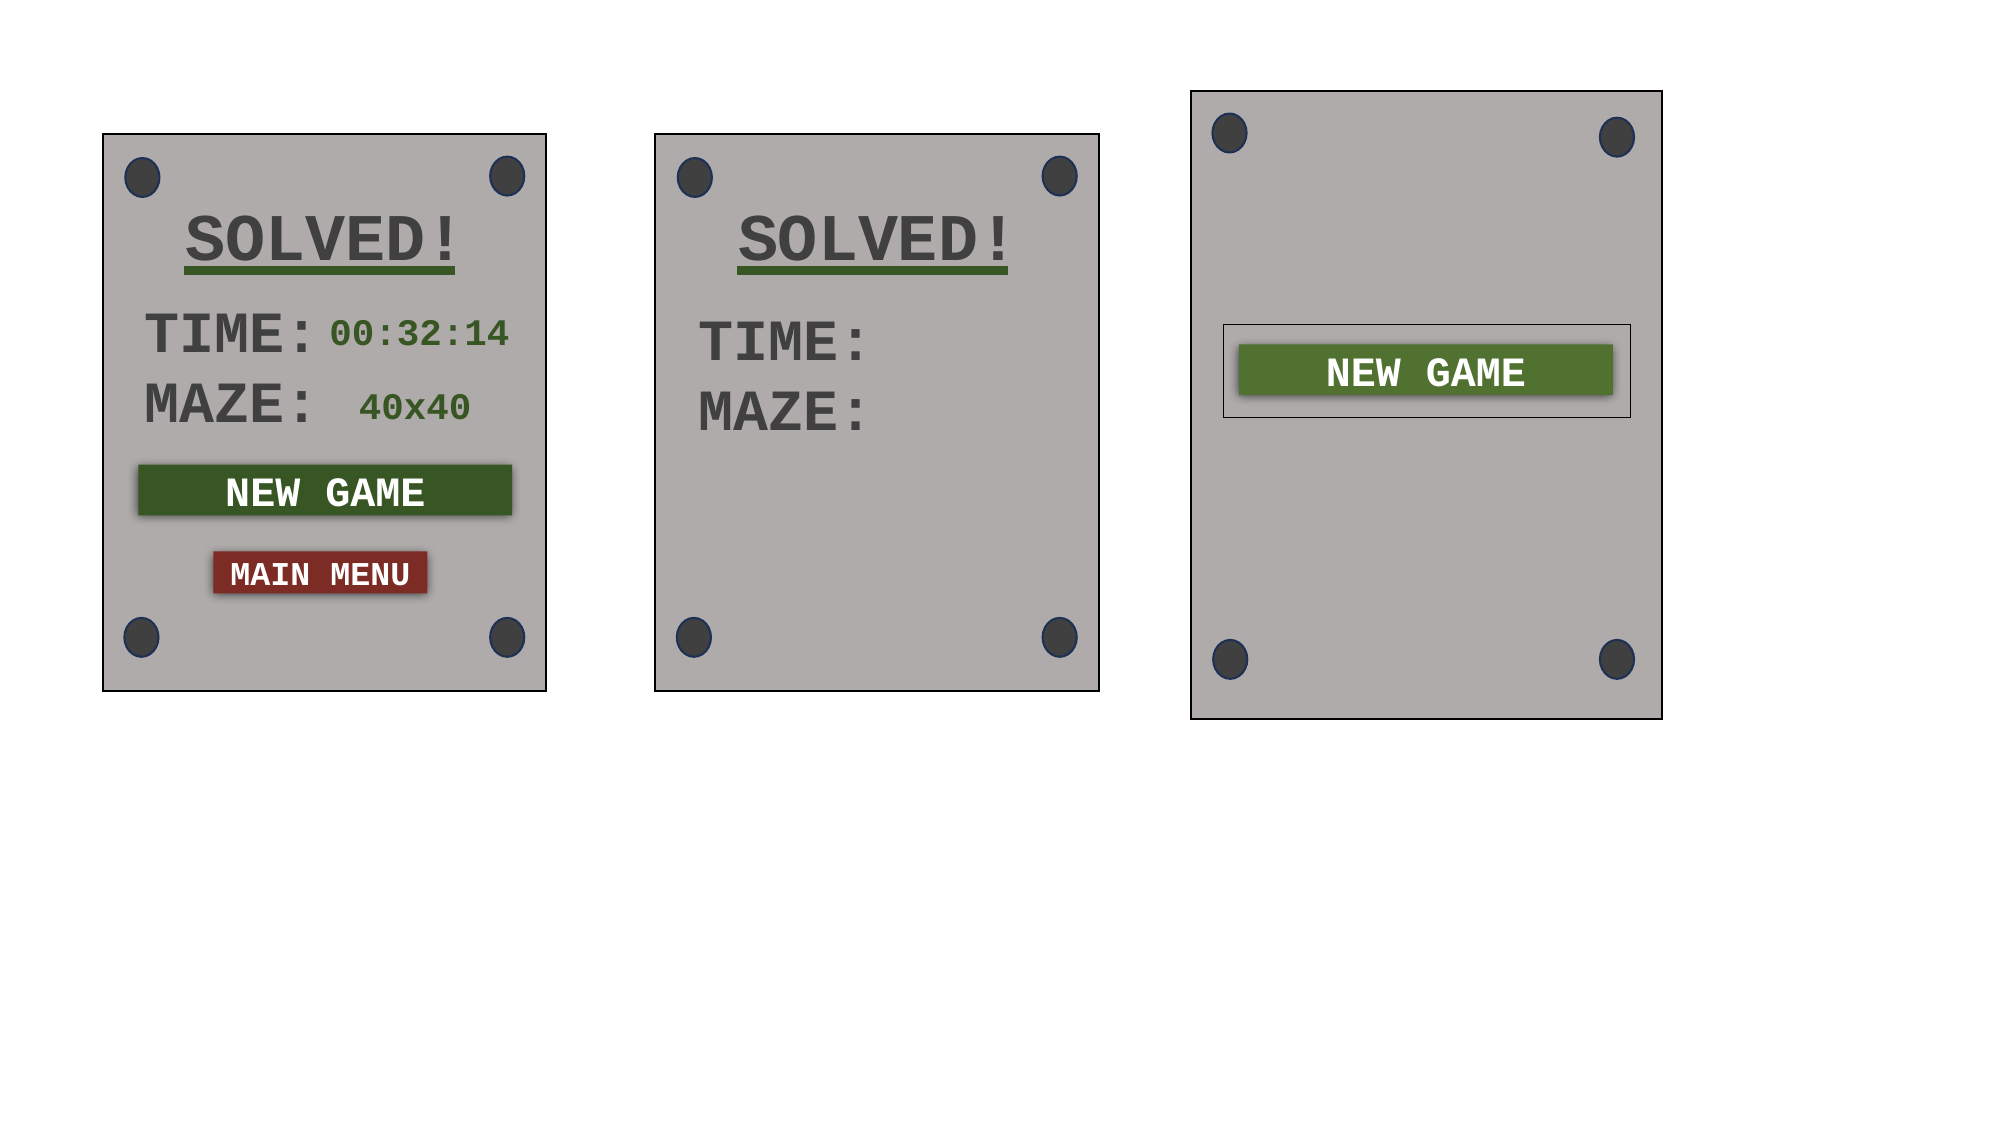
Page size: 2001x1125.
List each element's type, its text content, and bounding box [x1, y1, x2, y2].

text_box [1598, 116, 1636, 158]
text_box [676, 156, 713, 198]
text_box [489, 616, 526, 658]
text_box [1041, 155, 1078, 197]
text_box [1190, 90, 1663, 720]
text_box [654, 133, 1100, 692]
text_box NEW GAME [138, 464, 513, 516]
text_box [489, 155, 526, 197]
text_box MAIN MENU [213, 551, 428, 594]
text_box [1223, 324, 1631, 418]
text_box TIME: MAZE: [129, 286, 370, 442]
text_box SOLVED! [722, 186, 1035, 281]
text_box [124, 156, 161, 198]
text_box 40x40 [305, 375, 525, 435]
text_box 00:32:14 [309, 300, 529, 361]
text_box [1598, 638, 1636, 680]
text_box [102, 133, 547, 692]
text_box [1212, 638, 1249, 680]
text_box [123, 616, 160, 658]
text_box TIME: MAZE: [683, 294, 924, 450]
text_box [1041, 616, 1078, 658]
text_box SOLVED! [169, 186, 482, 281]
text_box [675, 616, 713, 658]
text_box [1211, 112, 1248, 154]
